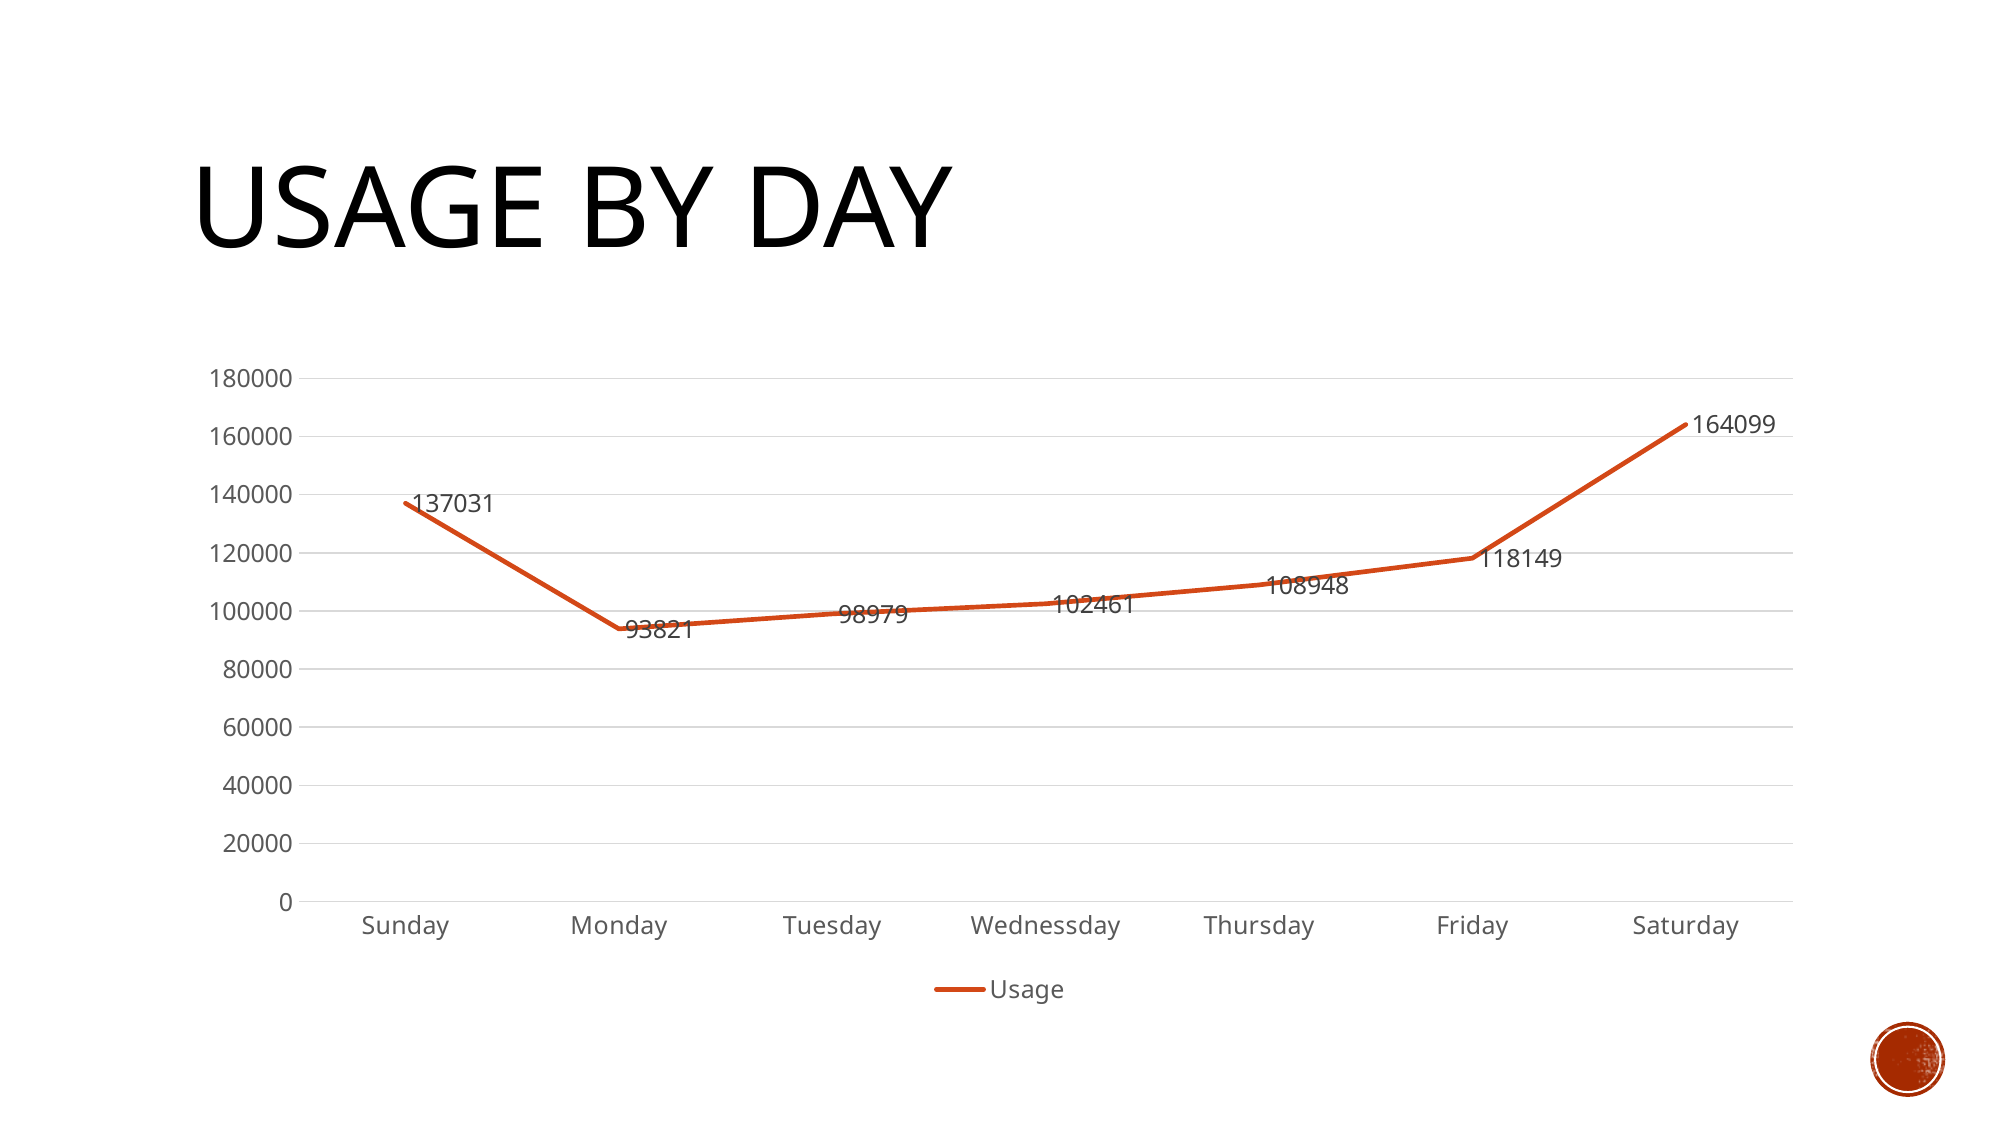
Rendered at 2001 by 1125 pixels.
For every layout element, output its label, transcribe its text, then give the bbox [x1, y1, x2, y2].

chart [176, 353, 1826, 1011]
title Usage By Day [175, 79, 1826, 344]
